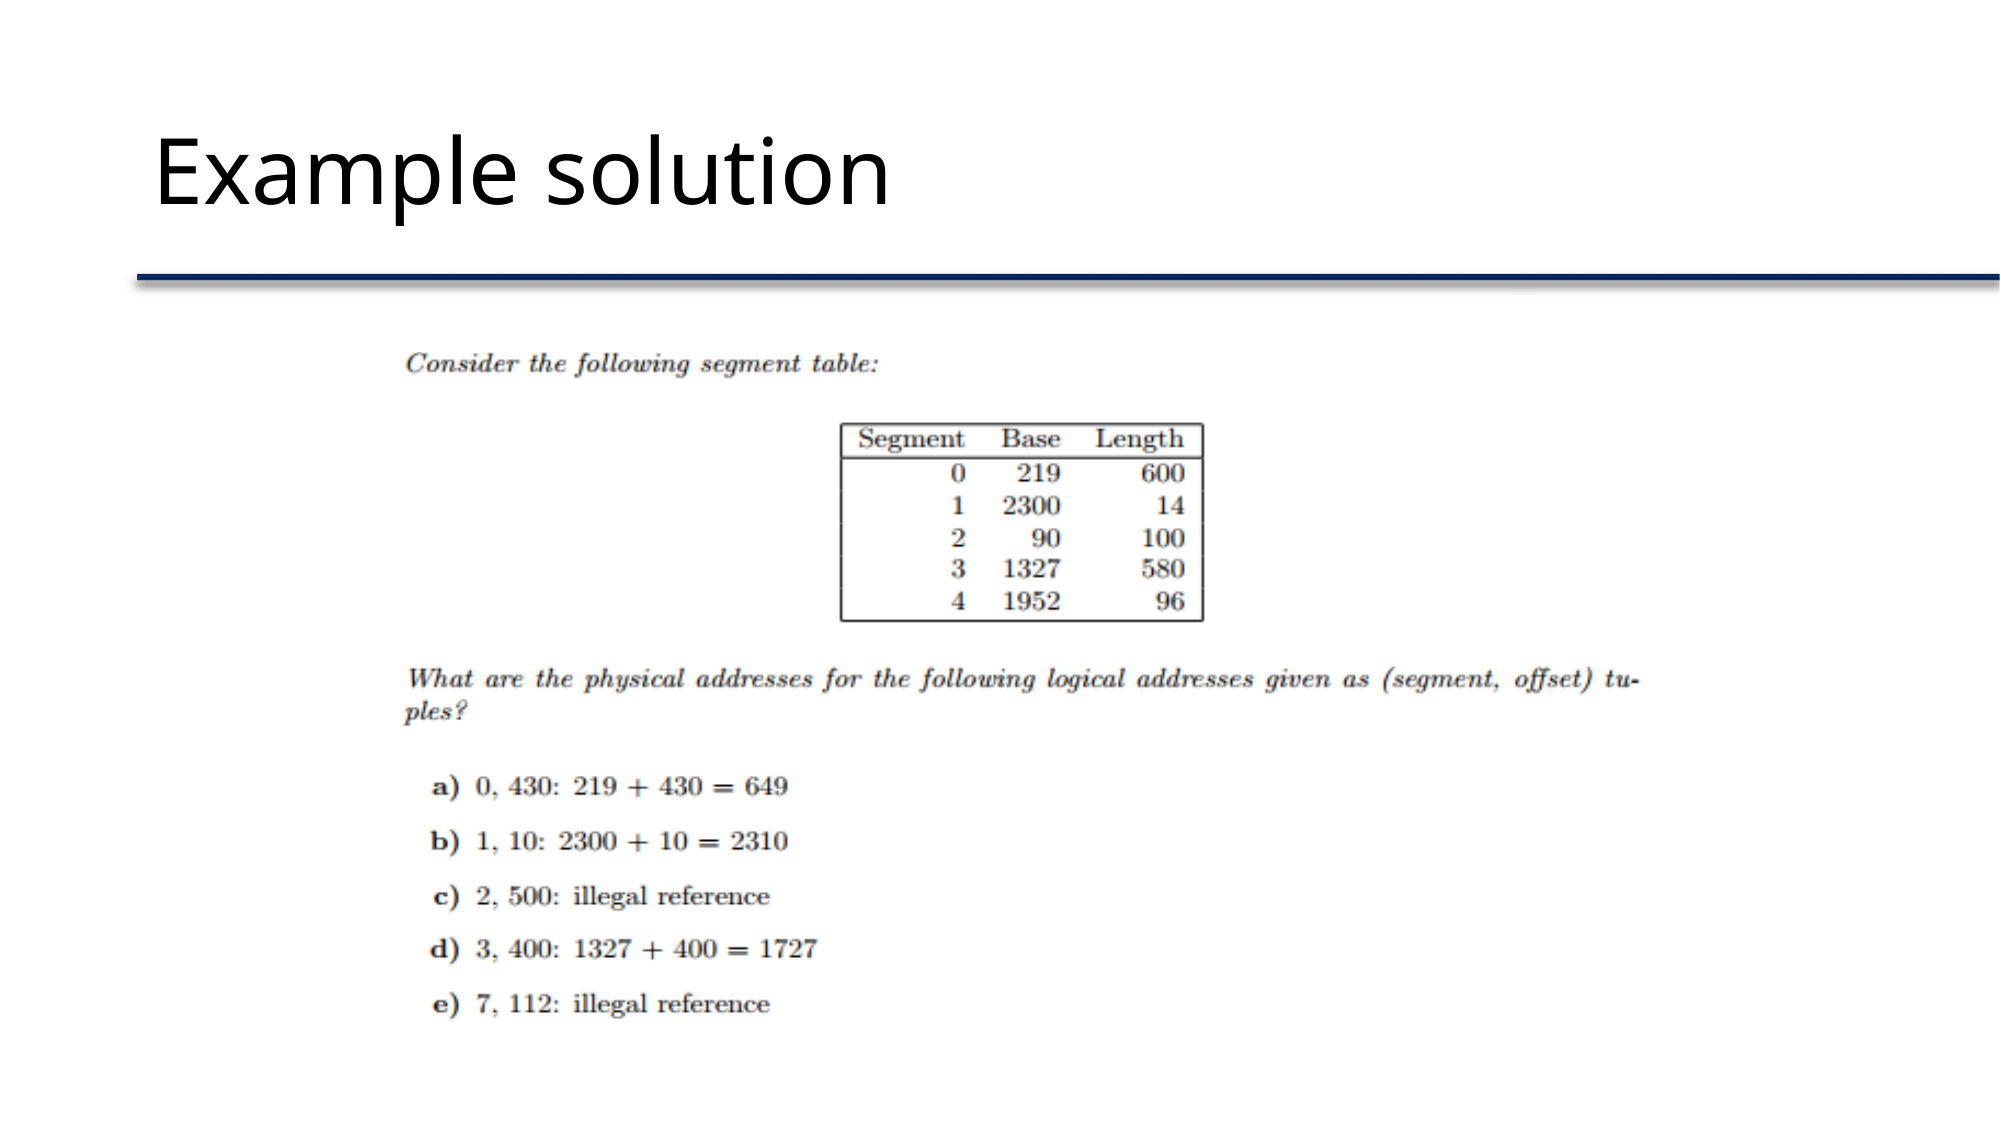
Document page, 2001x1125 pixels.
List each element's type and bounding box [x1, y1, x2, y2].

text_box [0, 0, 2000, 1125]
